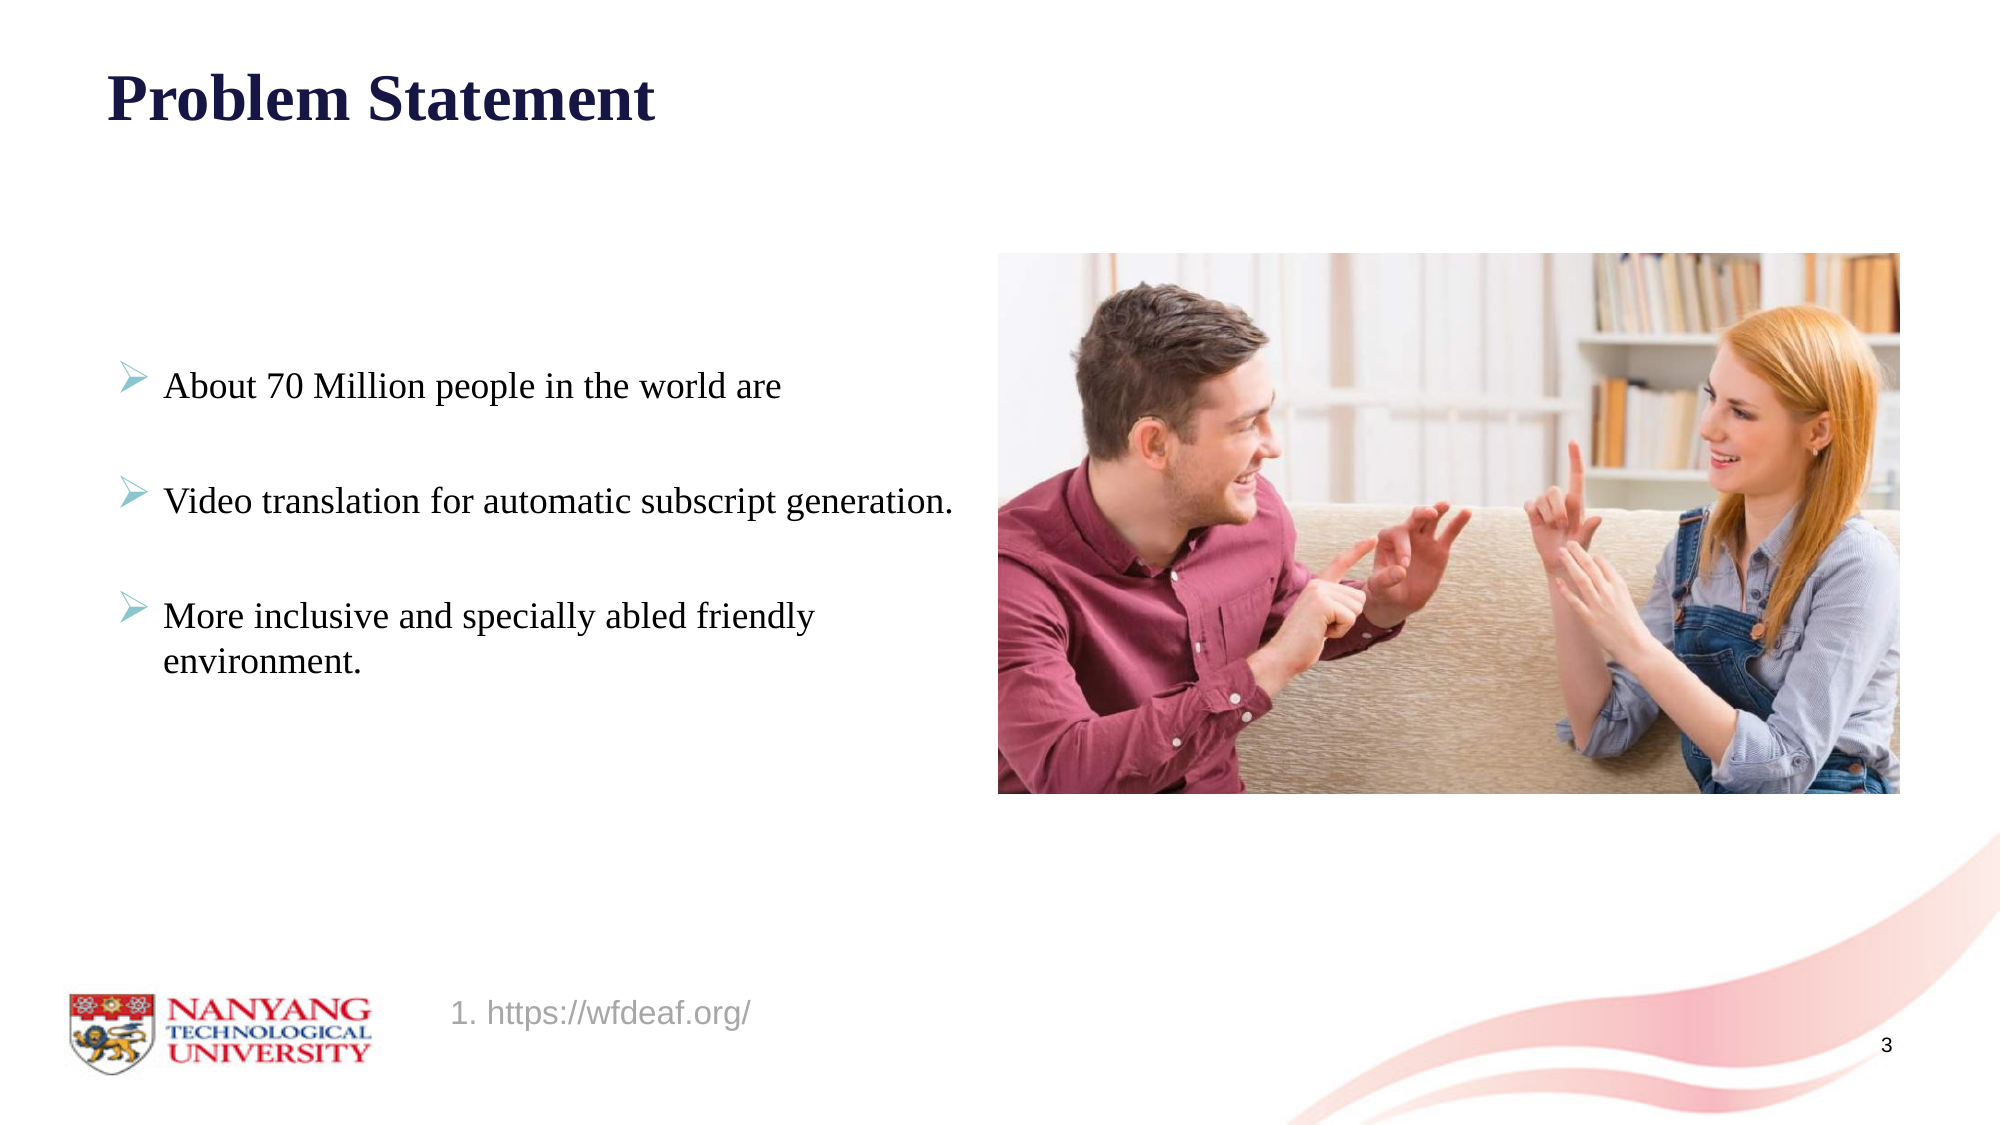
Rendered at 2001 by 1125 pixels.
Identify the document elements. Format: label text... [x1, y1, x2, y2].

picture [0, 0, 2000, 1125]
slide_number 3 [1872, 1023, 1901, 1066]
title Problem Statement [99, 0, 1901, 189]
text_box 1. https://wfdeaf.org/ [435, 984, 767, 1039]
